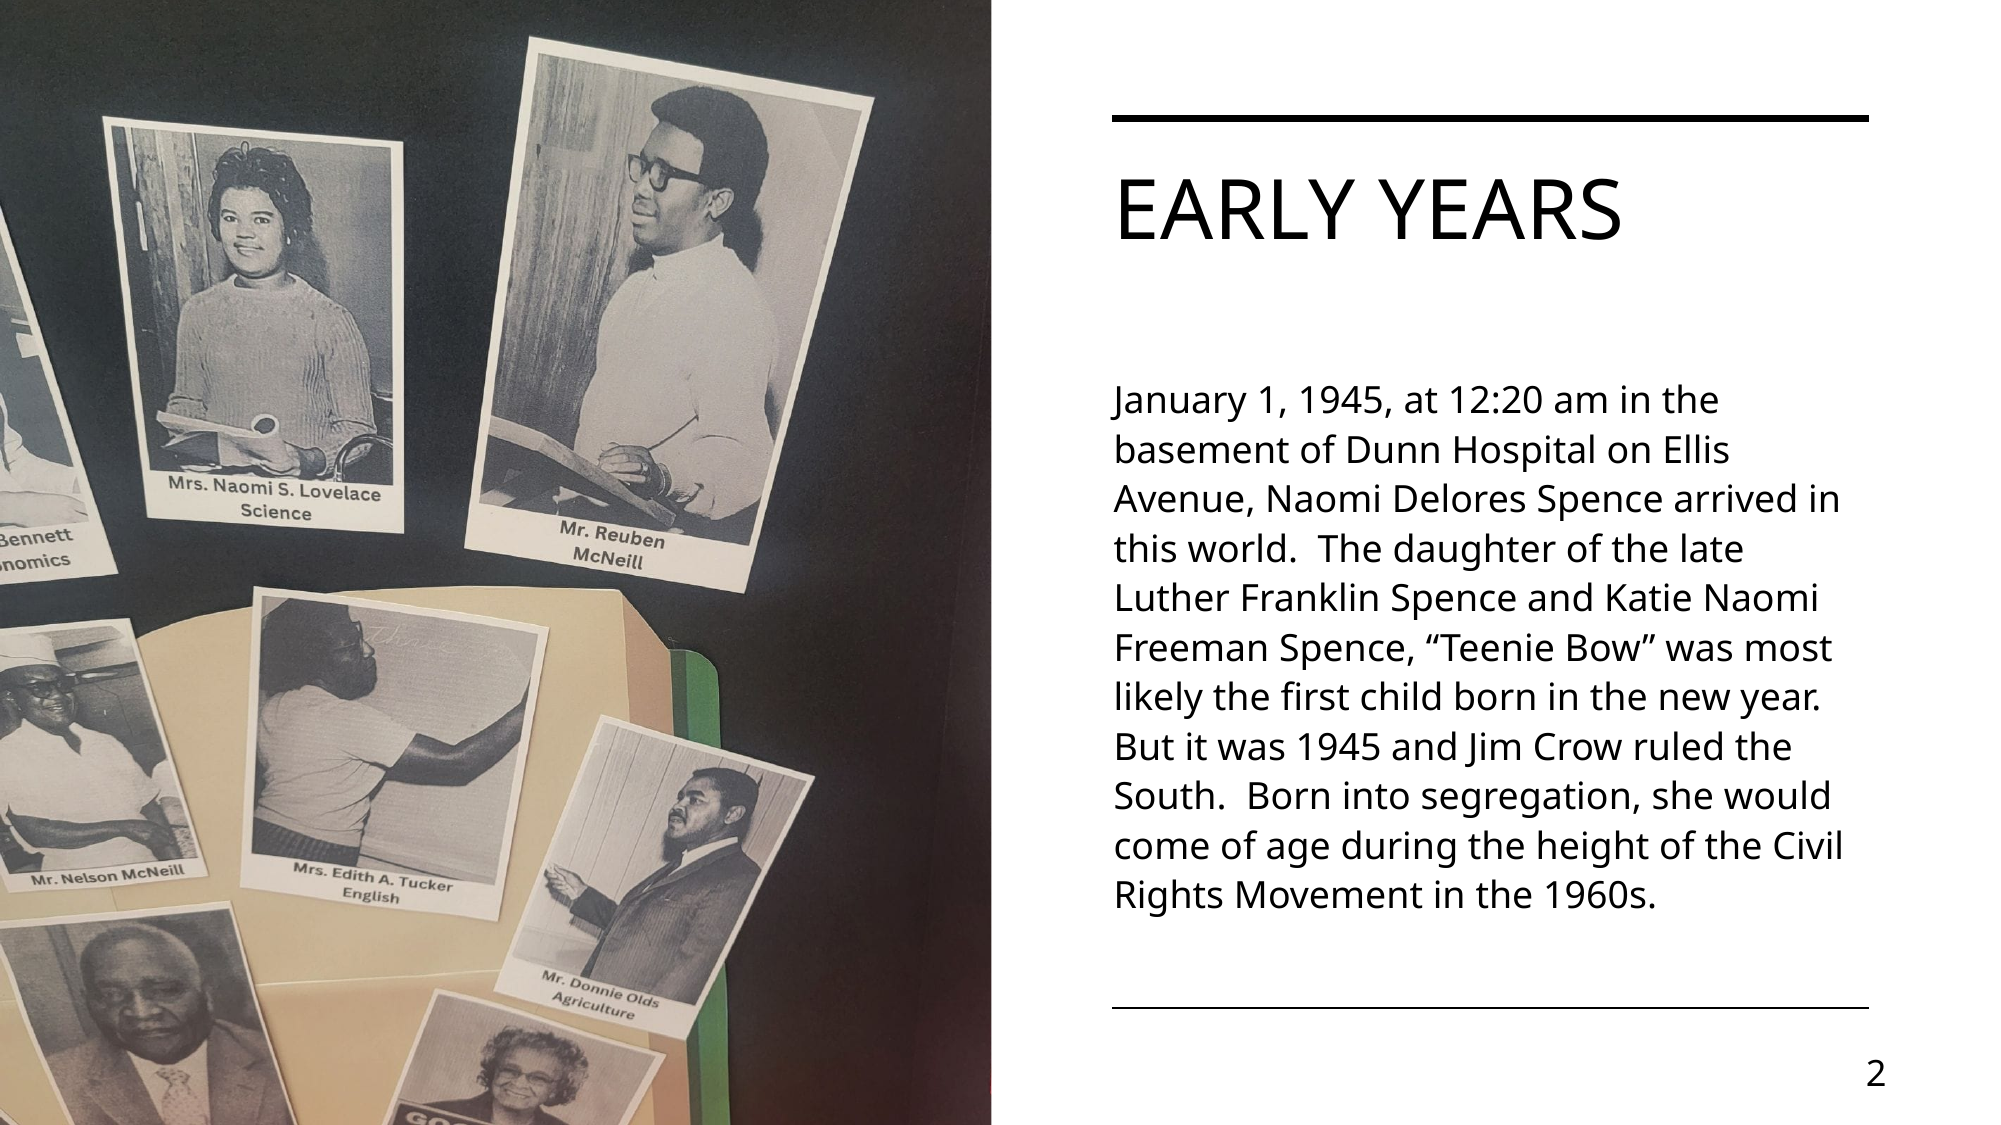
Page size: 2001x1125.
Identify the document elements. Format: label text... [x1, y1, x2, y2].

picture [0, 0, 992, 1125]
slide_number 2 [1791, 1042, 1902, 1103]
text_box [992, 0, 2000, 1125]
title Early Years [1098, 149, 1886, 364]
list January 1, 1945, at 12:20 am in the basement of Dunn Hospital on Ellis Avenue, Naomi Delores Spence arrived in this world. The daughter of the late Luther Franklin Spence and Katie Naomi Freeman Spence, “Teenie Bow” was most likely the first child born in the new year. But it was 1945 and Jim Crow ruled the South. Born into segregation, she would come of age during the height of the Civil Rights Movement in the 1960s. [1098, 364, 1886, 978]
